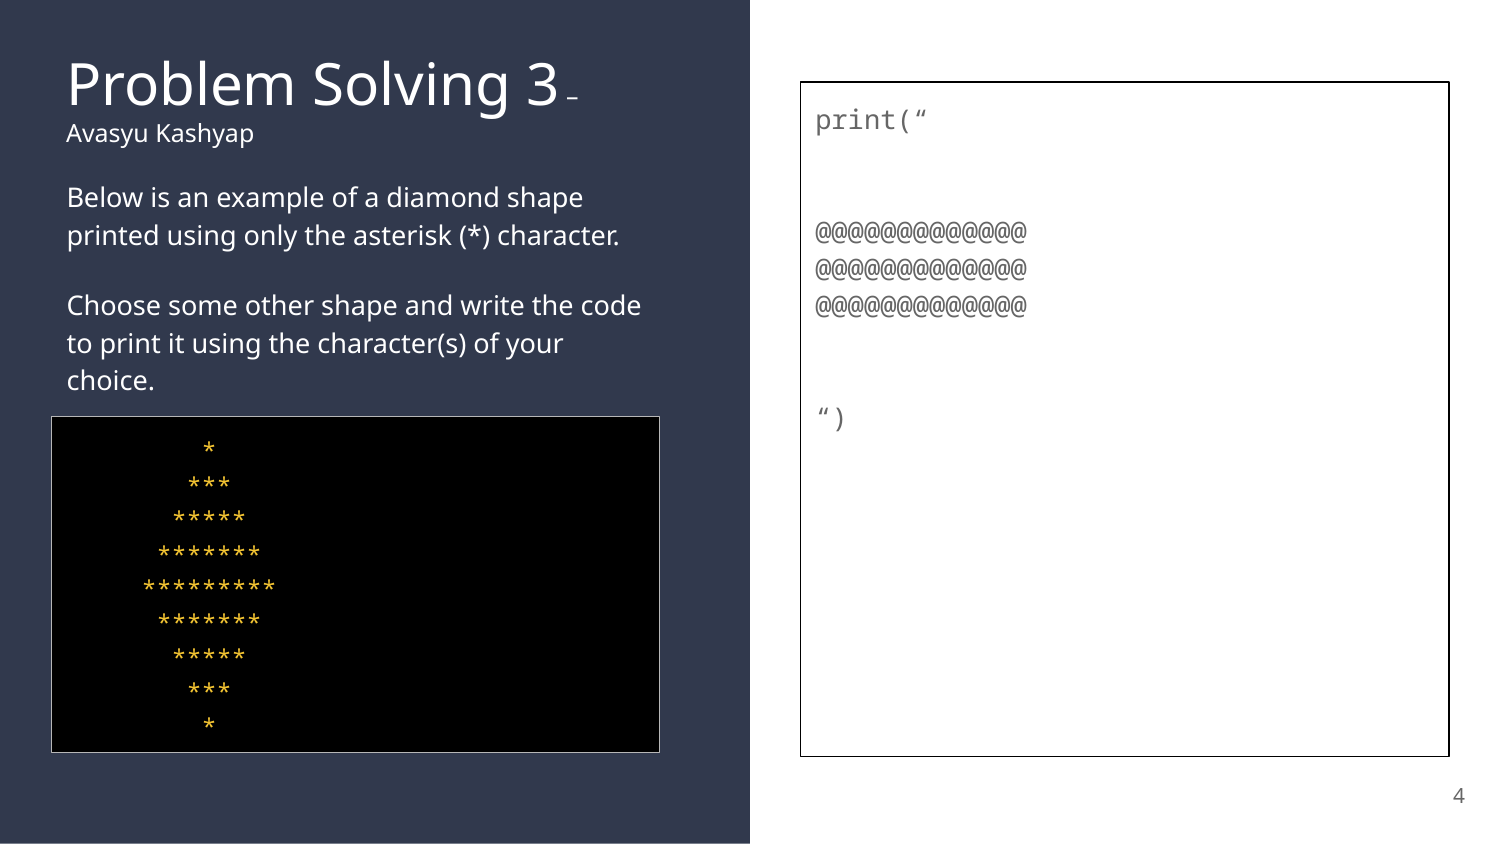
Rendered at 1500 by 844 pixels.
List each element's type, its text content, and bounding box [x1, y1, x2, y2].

list print(“ @@@@@@@@@@@@@ @@@@@@@@@@@@@ @@@@@@@@@@@@@ “) [800, 82, 1449, 757]
slide_number 4 [1389, 764, 1480, 830]
list * *** ***** ******* ********* ******* ***** *** * [51, 416, 660, 753]
title Problem Solving 3 – Avasyu Kashyap [51, 32, 659, 160]
list Below is an example of a diamond shape printed using only the asterisk (*) character. Choose some other shape and write the code to print it using the character(s) of your choice. [51, 160, 660, 375]
